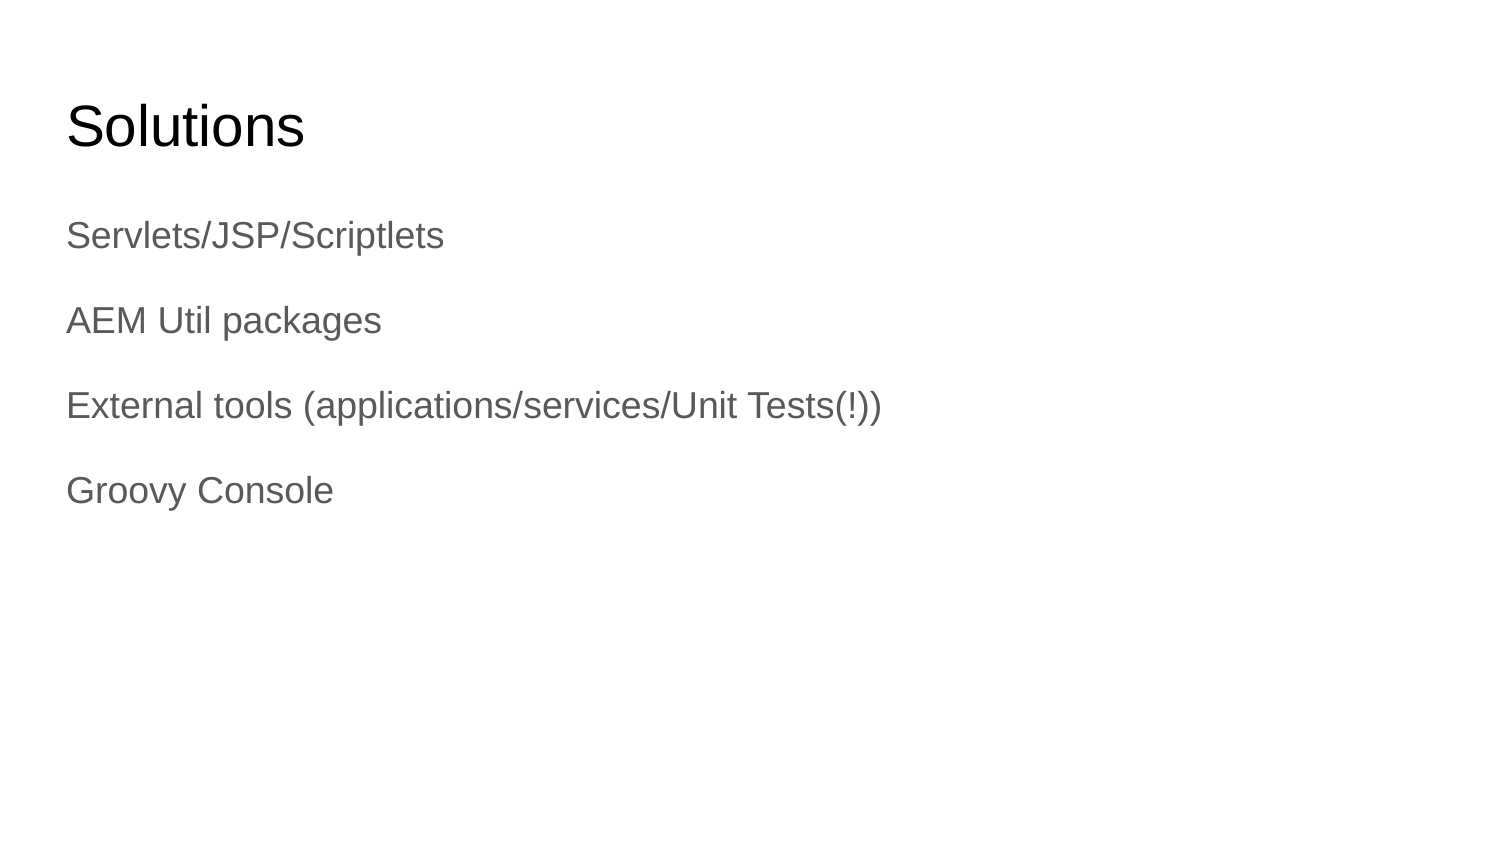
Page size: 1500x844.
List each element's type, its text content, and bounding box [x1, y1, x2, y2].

list Servlets/JSP/Scriptlets AEM Util packages External tools (applications/services/Unit Tests(!)) Groovy Console [51, 189, 1449, 750]
title Solutions [51, 72, 1449, 167]
